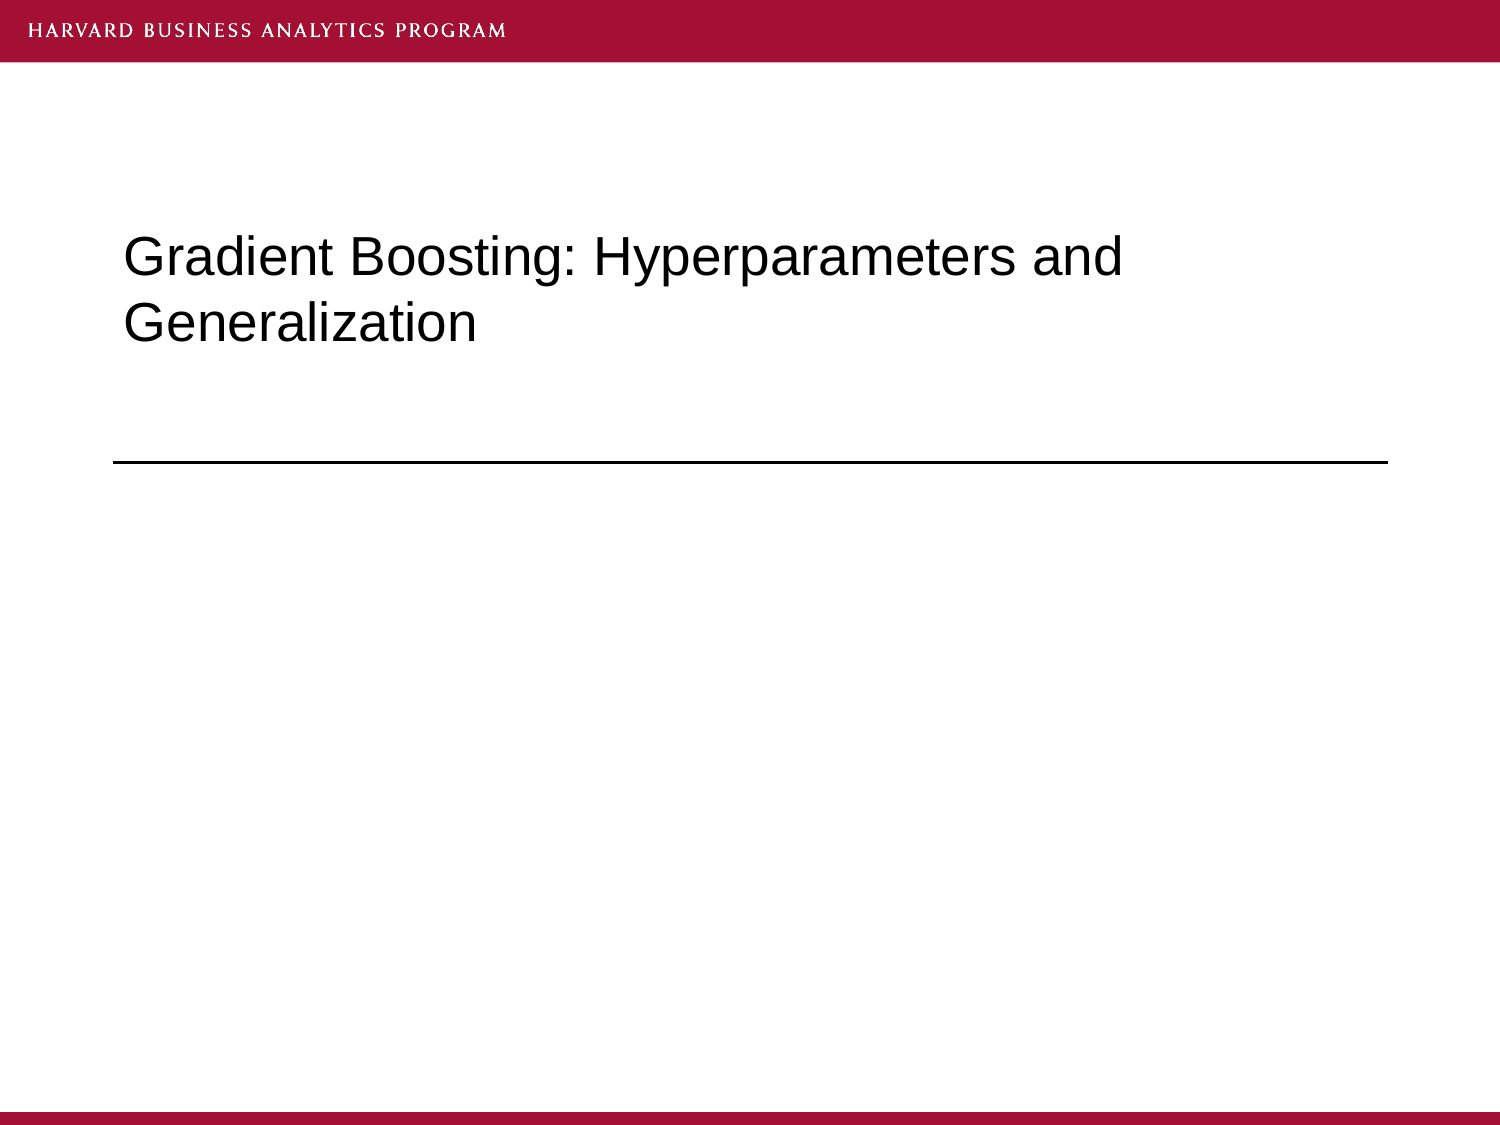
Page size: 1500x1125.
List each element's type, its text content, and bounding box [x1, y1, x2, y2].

title Gradient Boosting: Hyperparameters and Generalization [108, 212, 1384, 361]
picture [0, 3, 538, 60]
